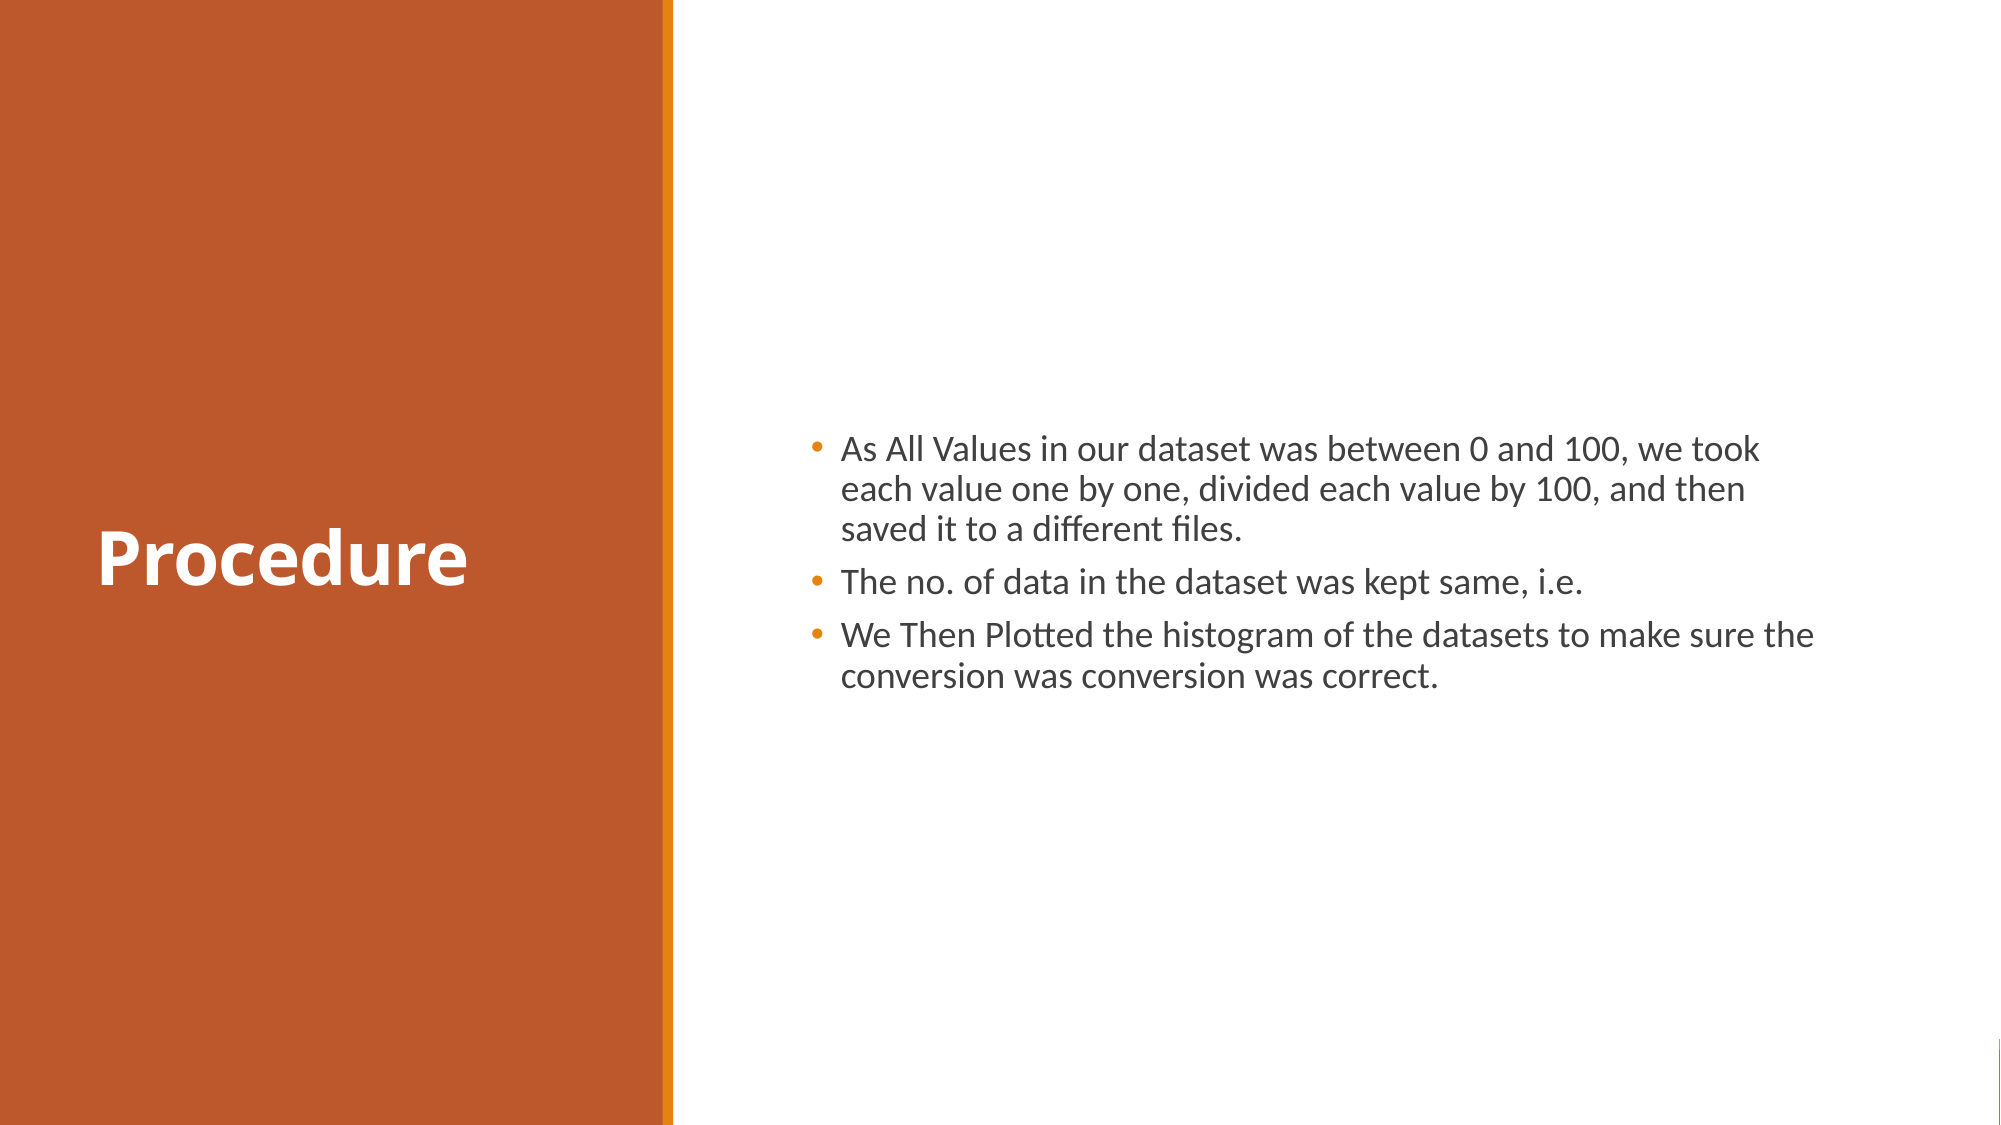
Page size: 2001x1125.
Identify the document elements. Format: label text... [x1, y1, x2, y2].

text_box [0, 0, 661, 1125]
text_box [661, 0, 674, 1125]
title Procedure [80, 99, 587, 1026]
text_box [674, 0, 2000, 1125]
